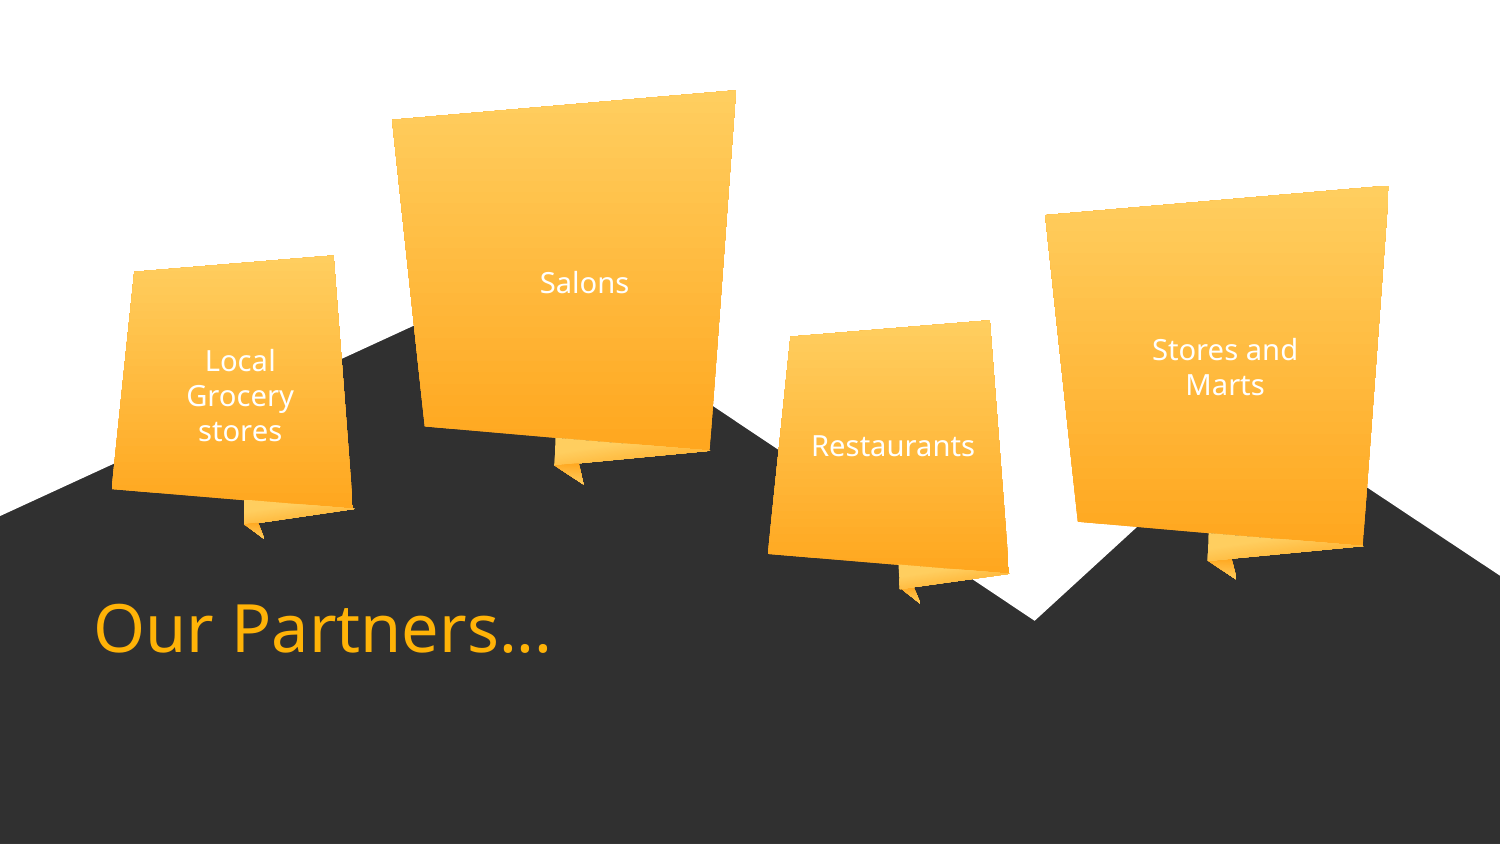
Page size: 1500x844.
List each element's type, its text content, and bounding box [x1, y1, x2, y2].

title Our Partners... [78, 577, 948, 674]
